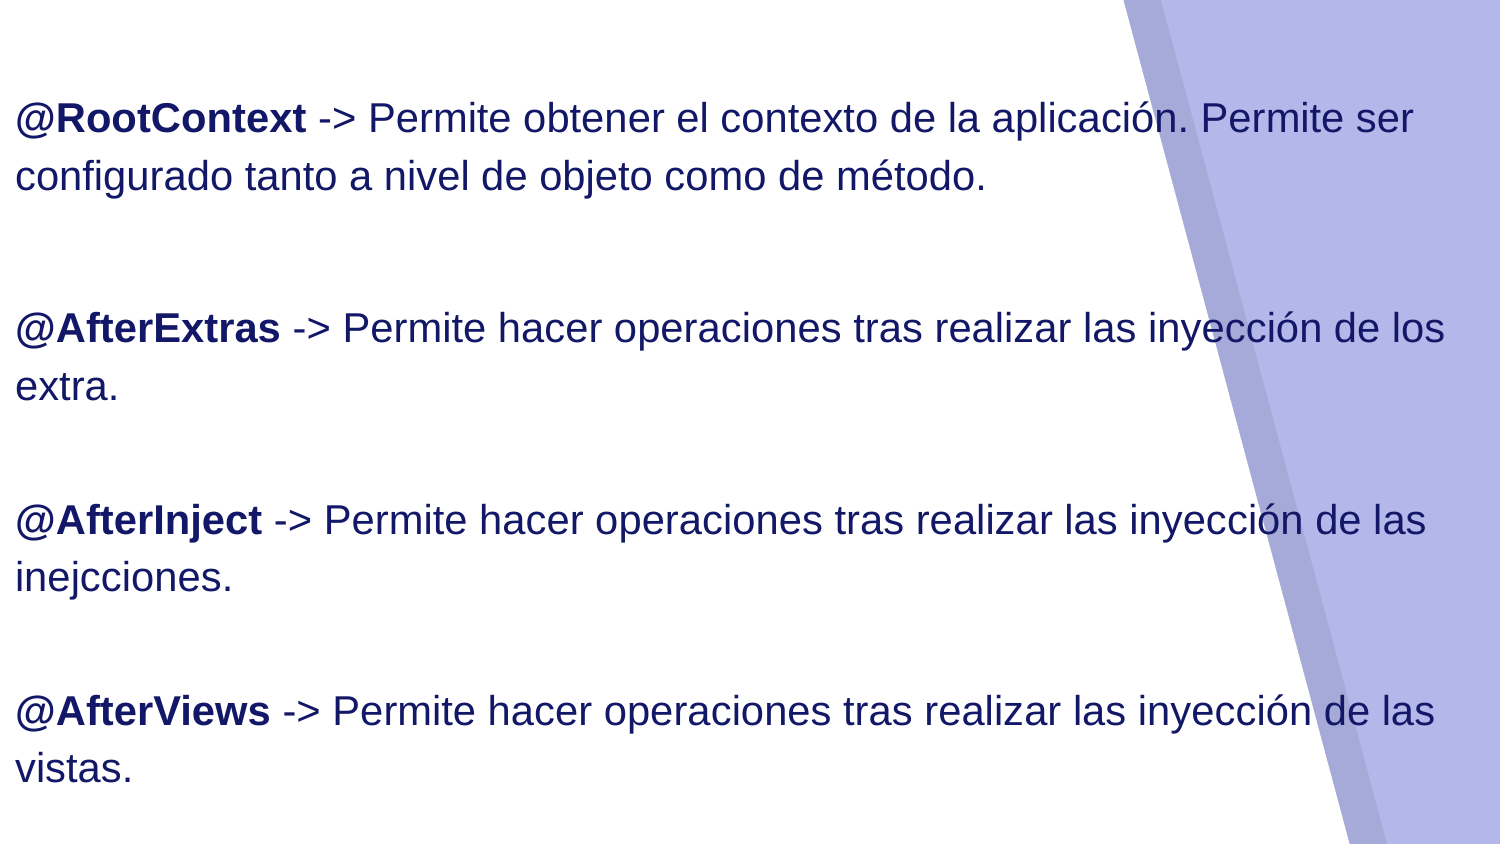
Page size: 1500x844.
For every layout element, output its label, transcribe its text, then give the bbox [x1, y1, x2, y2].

text_box @RootContext -> Permite obtener el contexto de la aplicación. Permite ser configurado tanto a nivel de objeto como de método. @AfterExtras -> Permite hacer operaciones tras realizar las inyección de los extra. @AfterInject -> Permite hacer operaciones tras realizar las inyección de las inejcciones. @AfterViews -> Permite hacer operaciones tras realizar las inyección de las vistas. [0, 68, 1500, 776]
